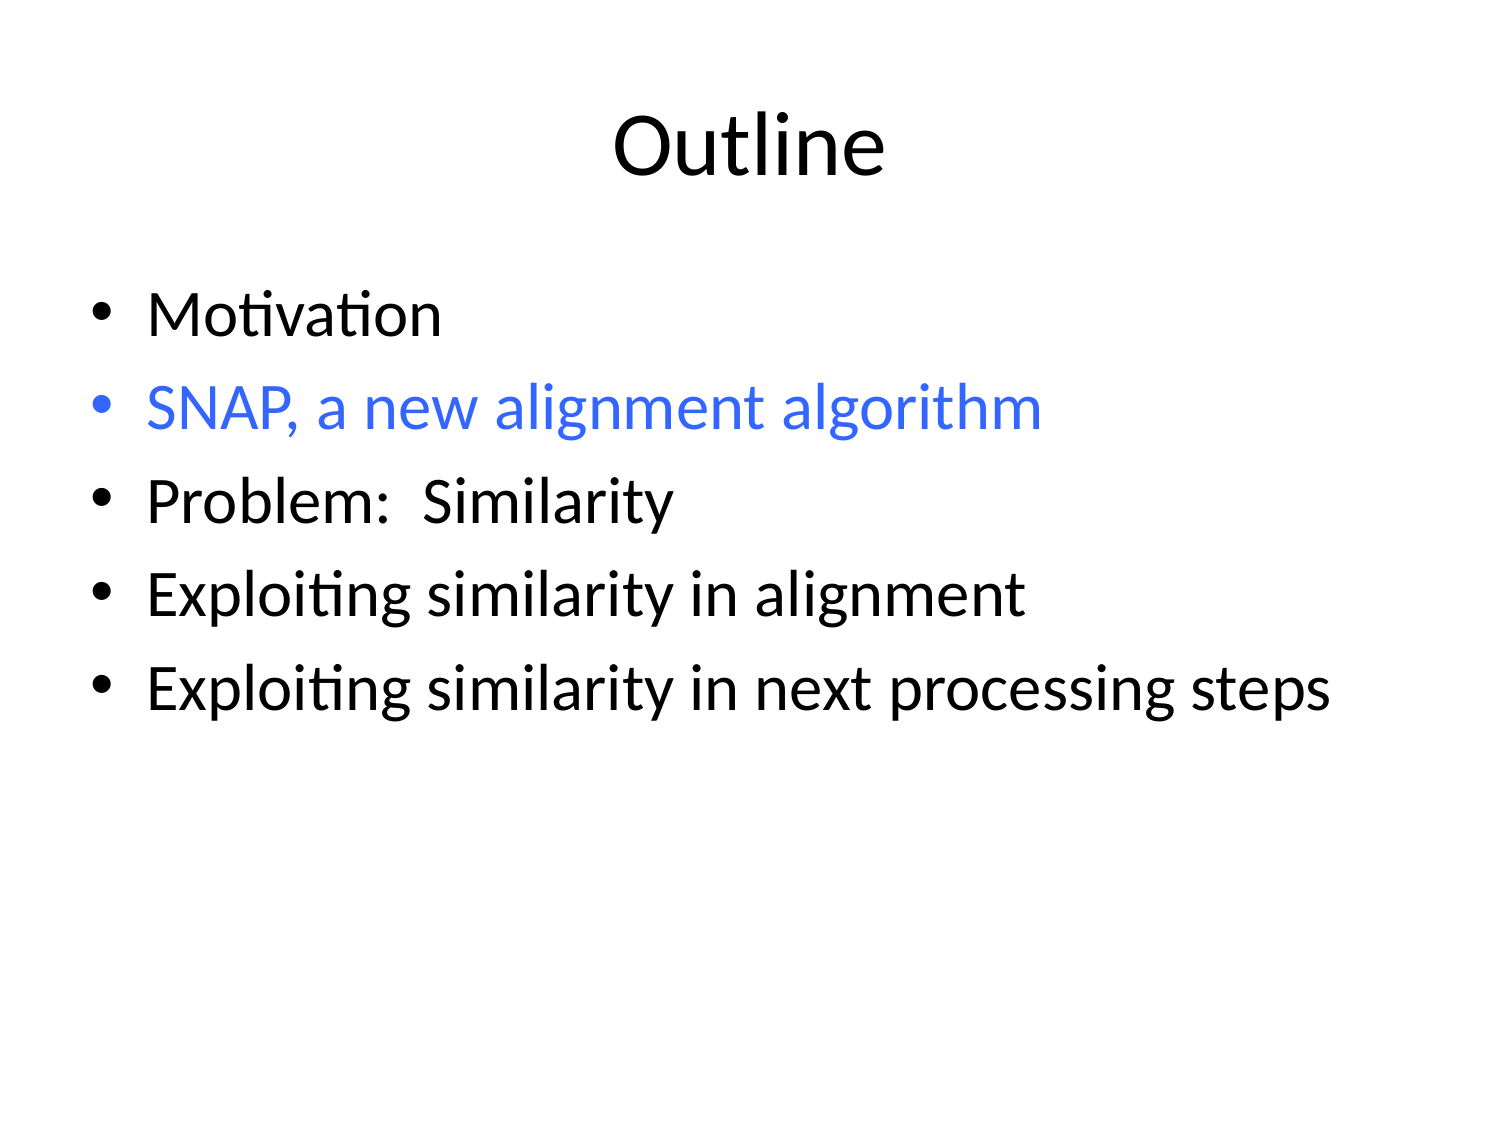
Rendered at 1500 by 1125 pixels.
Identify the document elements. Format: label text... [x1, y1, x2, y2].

list Motivation SNAP, a new alignment algorithm Problem: Similarity Exploiting similarity in alignment Exploiting similarity in next processing steps [75, 262, 1425, 1005]
title Outline [75, 45, 1425, 233]
